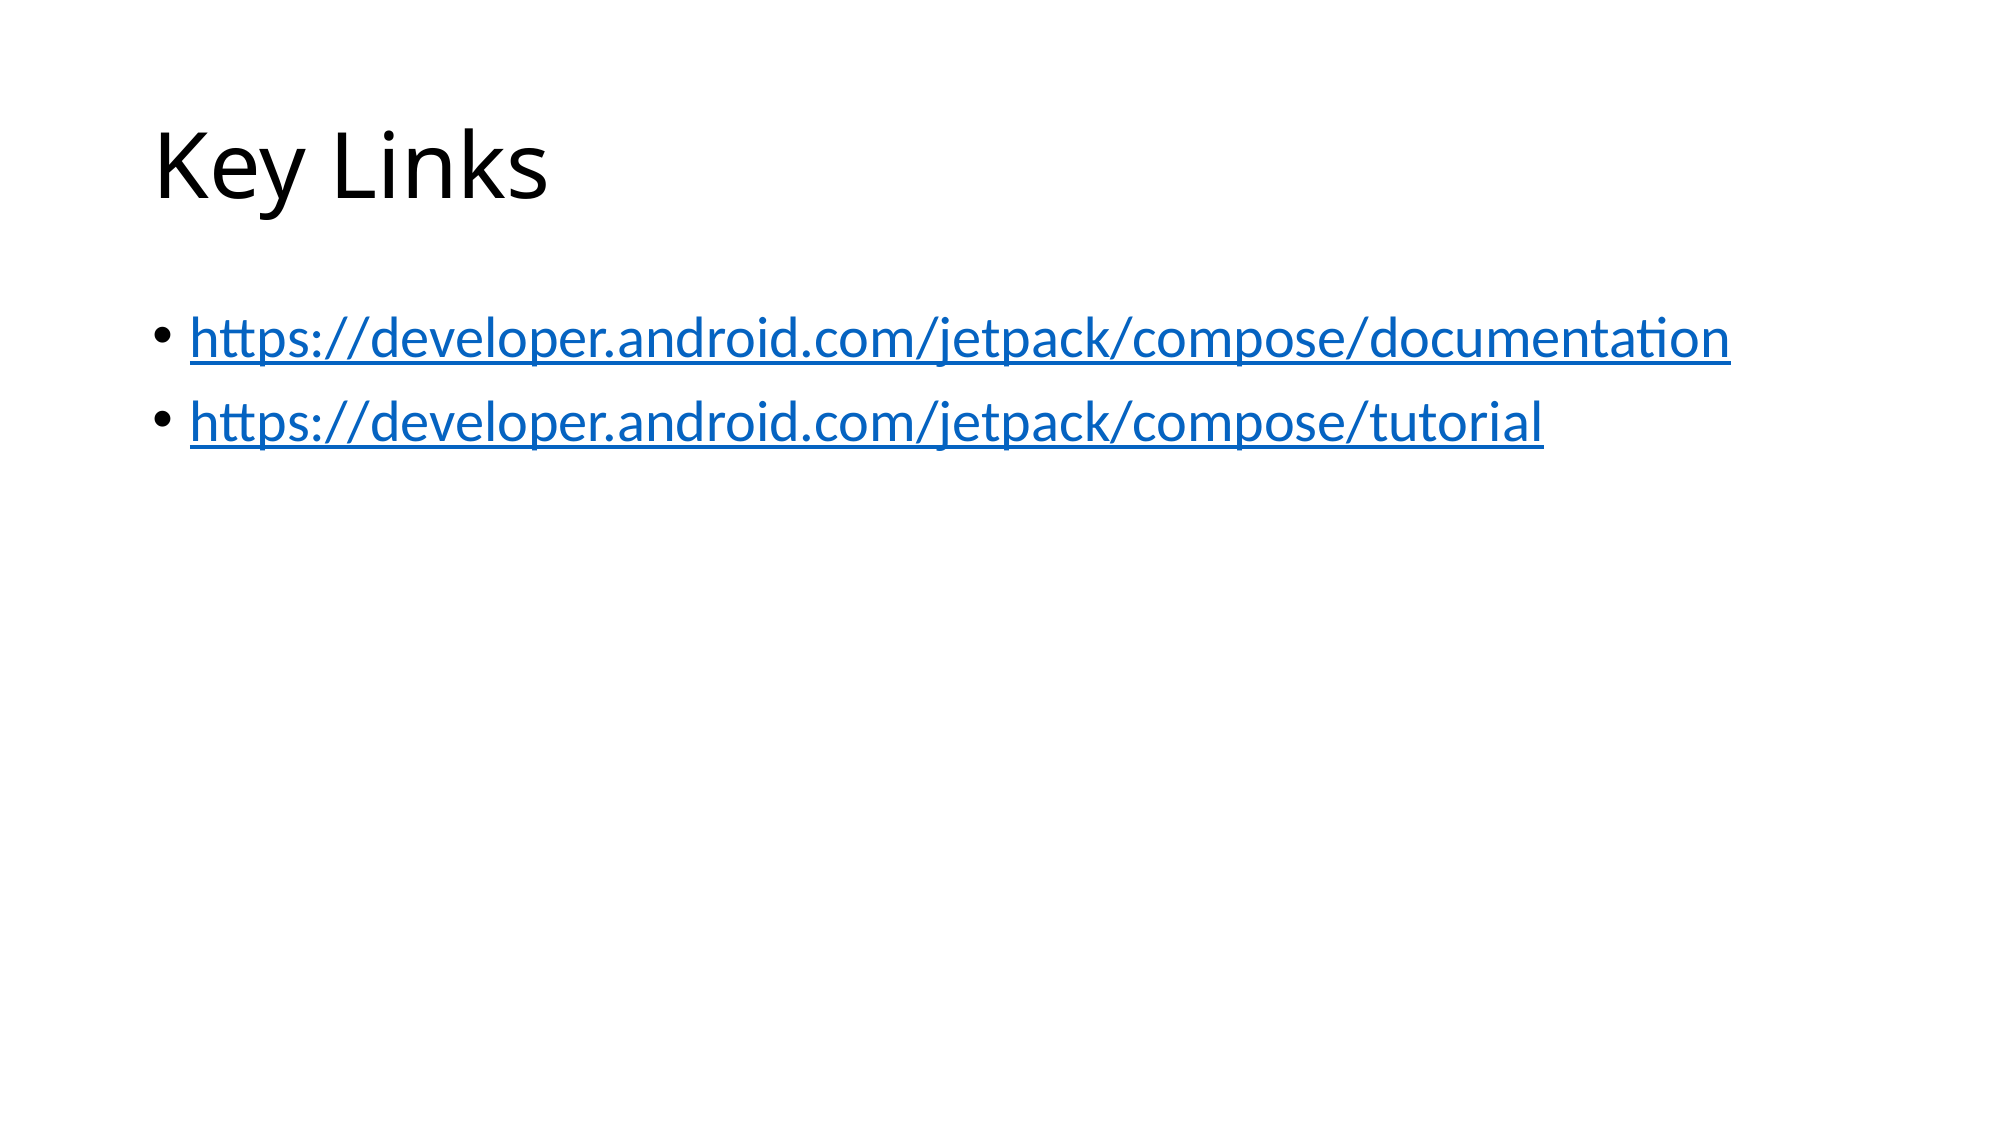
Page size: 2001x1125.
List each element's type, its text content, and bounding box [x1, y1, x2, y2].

title Key Links [137, 59, 1863, 278]
list https://developer.android.com/jetpack/compose/documentation https://developer.android.com/jetpack/compose/tutorial [137, 299, 1863, 1014]
